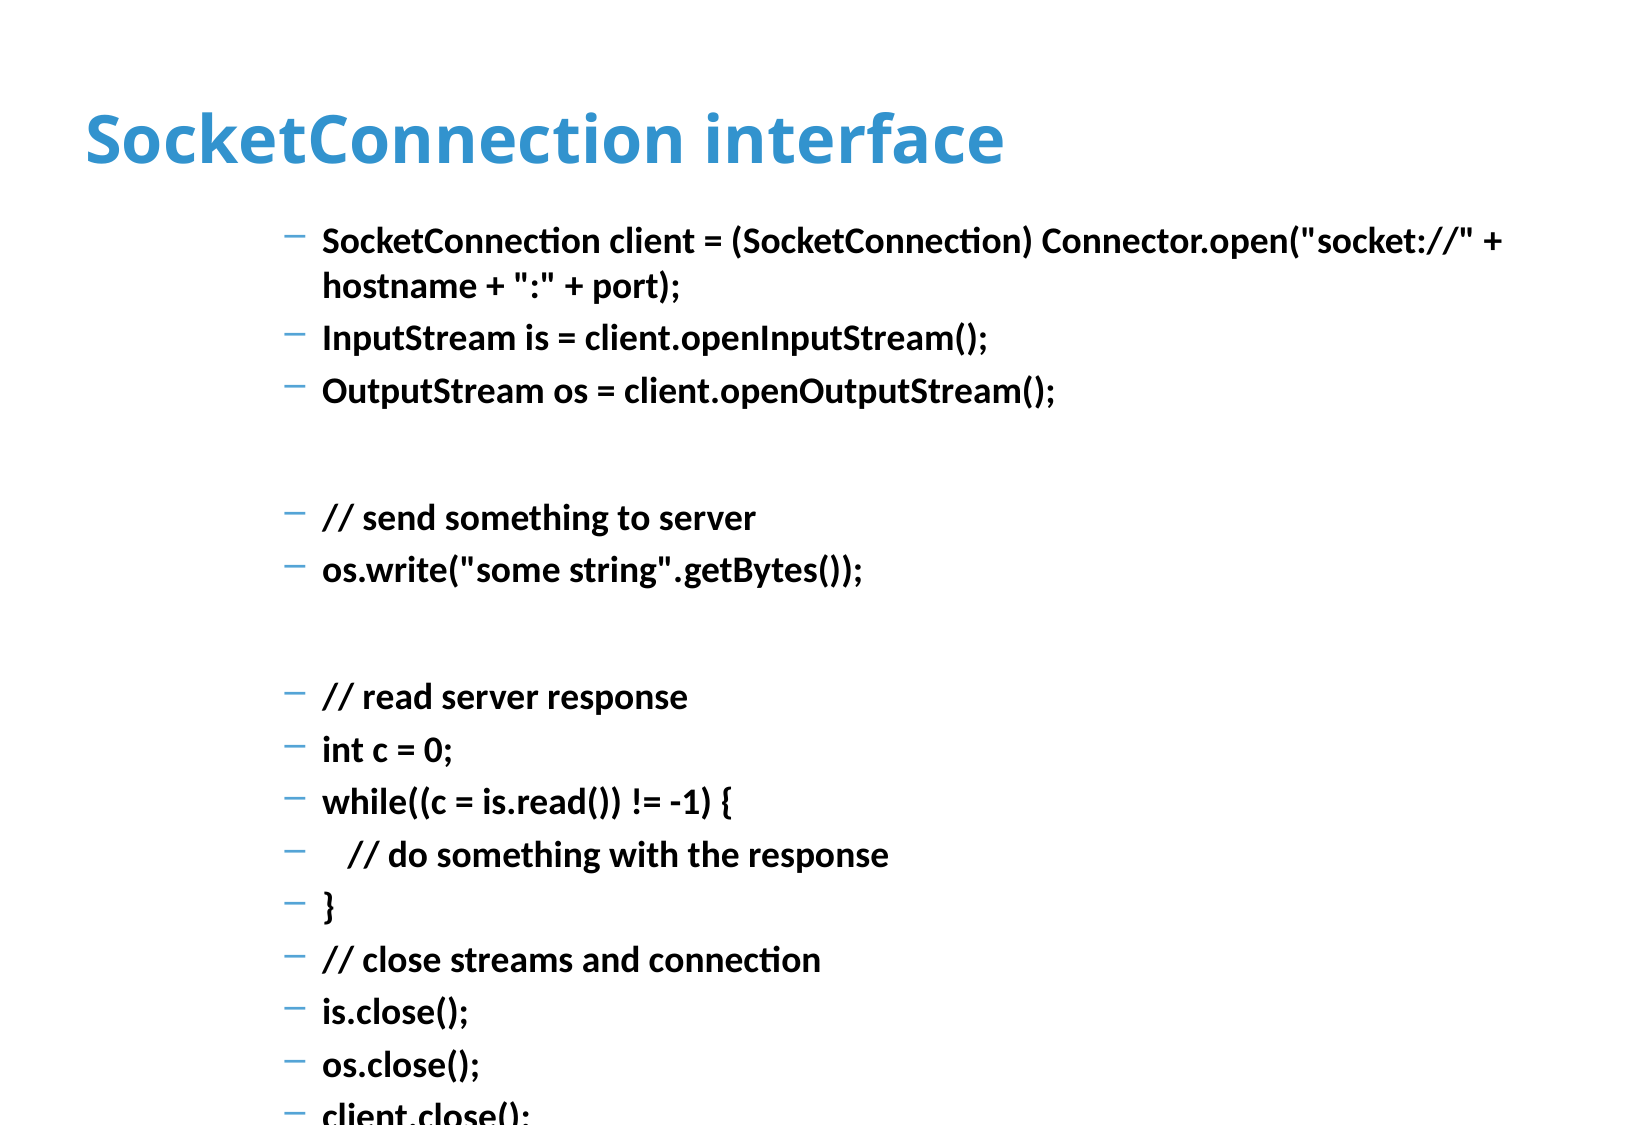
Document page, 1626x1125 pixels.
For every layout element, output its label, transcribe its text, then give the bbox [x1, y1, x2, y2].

list SocketConnection client = (SocketConnection) Connector.open("socket://" + hostname + ":" + port); InputStream is = client.openInputStream(); OutputStream os = client.openOutputStream(); // send something to server os.write("some string".getBytes()); // read server response int c = 0; while((c = is.read()) != -1) { // do something with the response } // close streams and connection is.close(); os.close(); client.close(); [44, 207, 1581, 941]
title SocketConnection interface [70, 44, 1556, 185]
